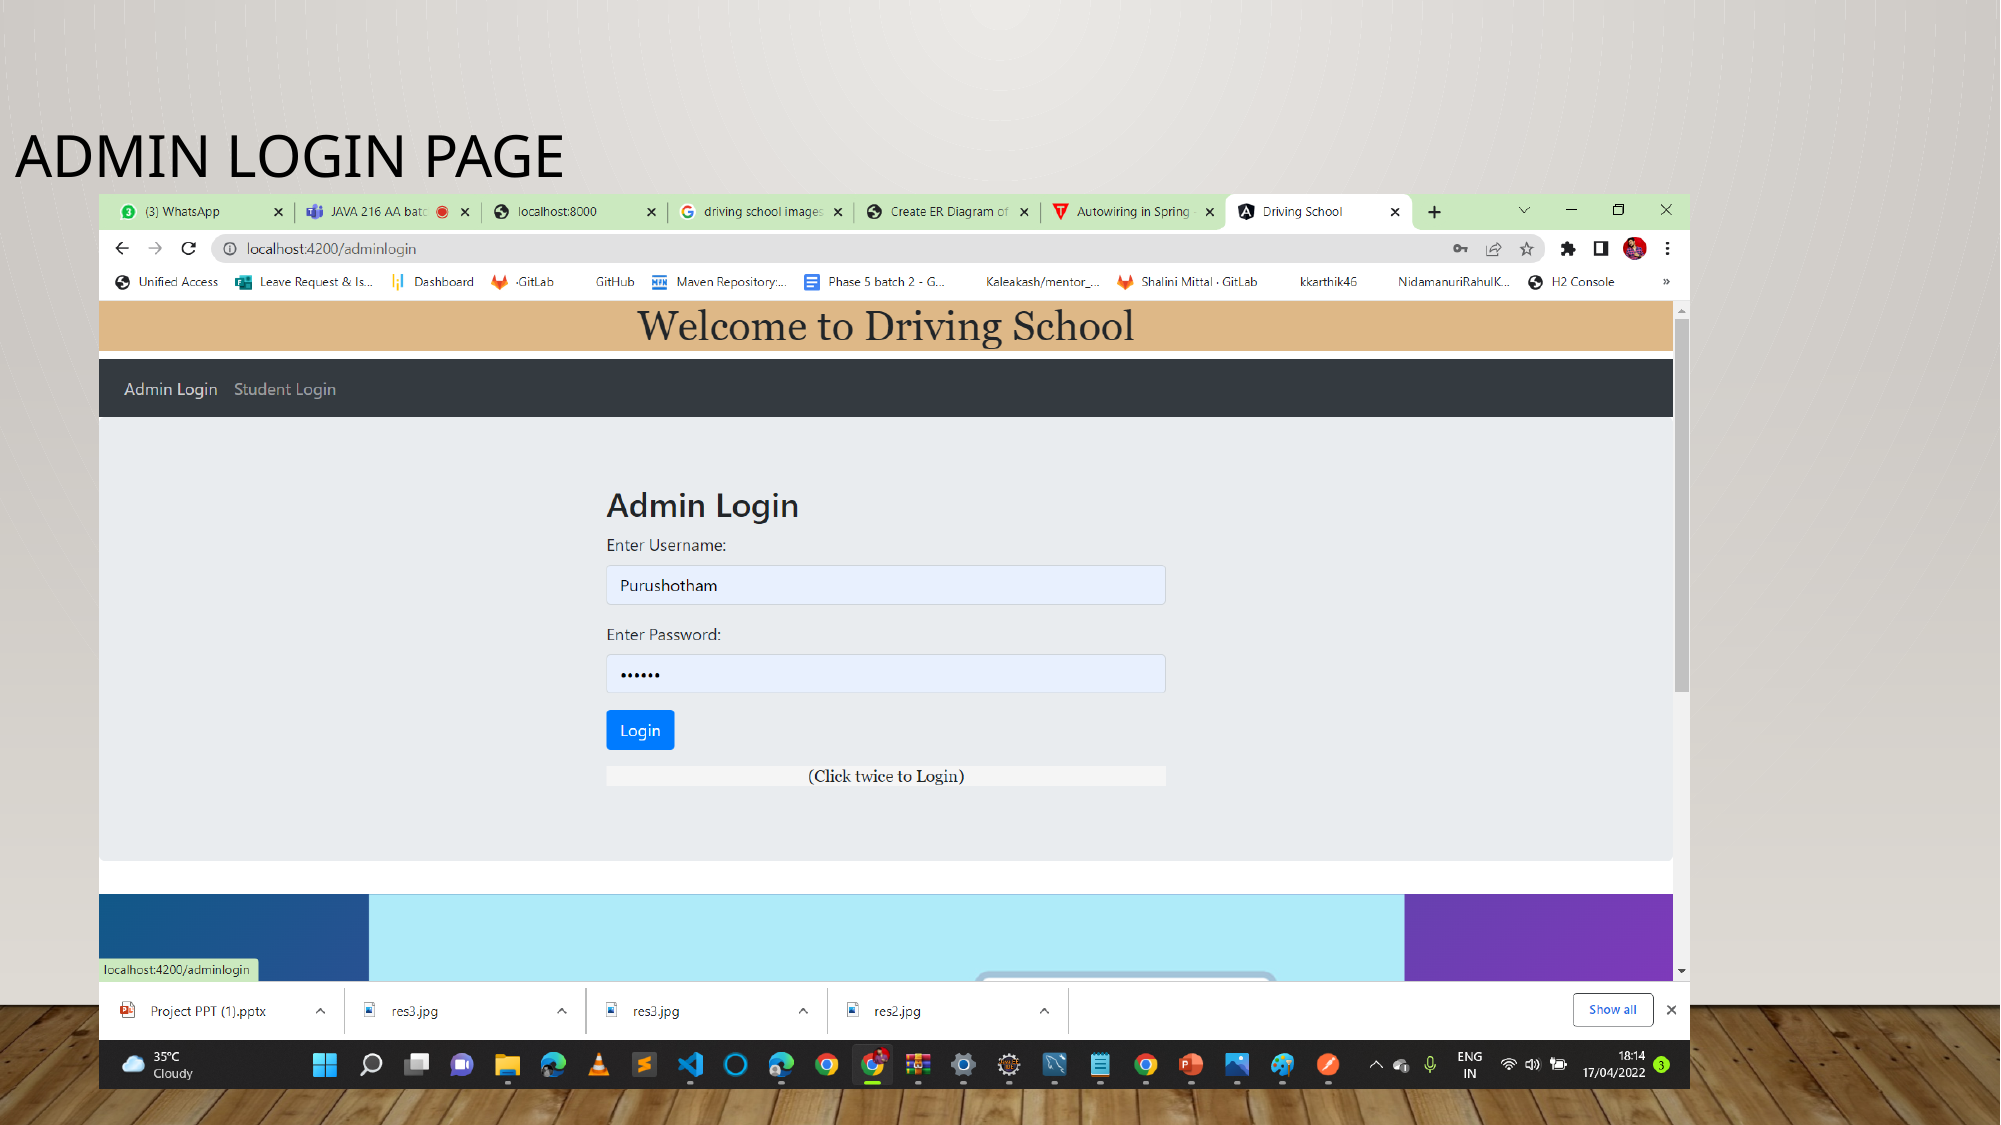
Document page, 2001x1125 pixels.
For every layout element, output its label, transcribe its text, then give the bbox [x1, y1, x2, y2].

title Admin Login Page [0, 113, 699, 328]
picture [0, 194, 2000, 1125]
